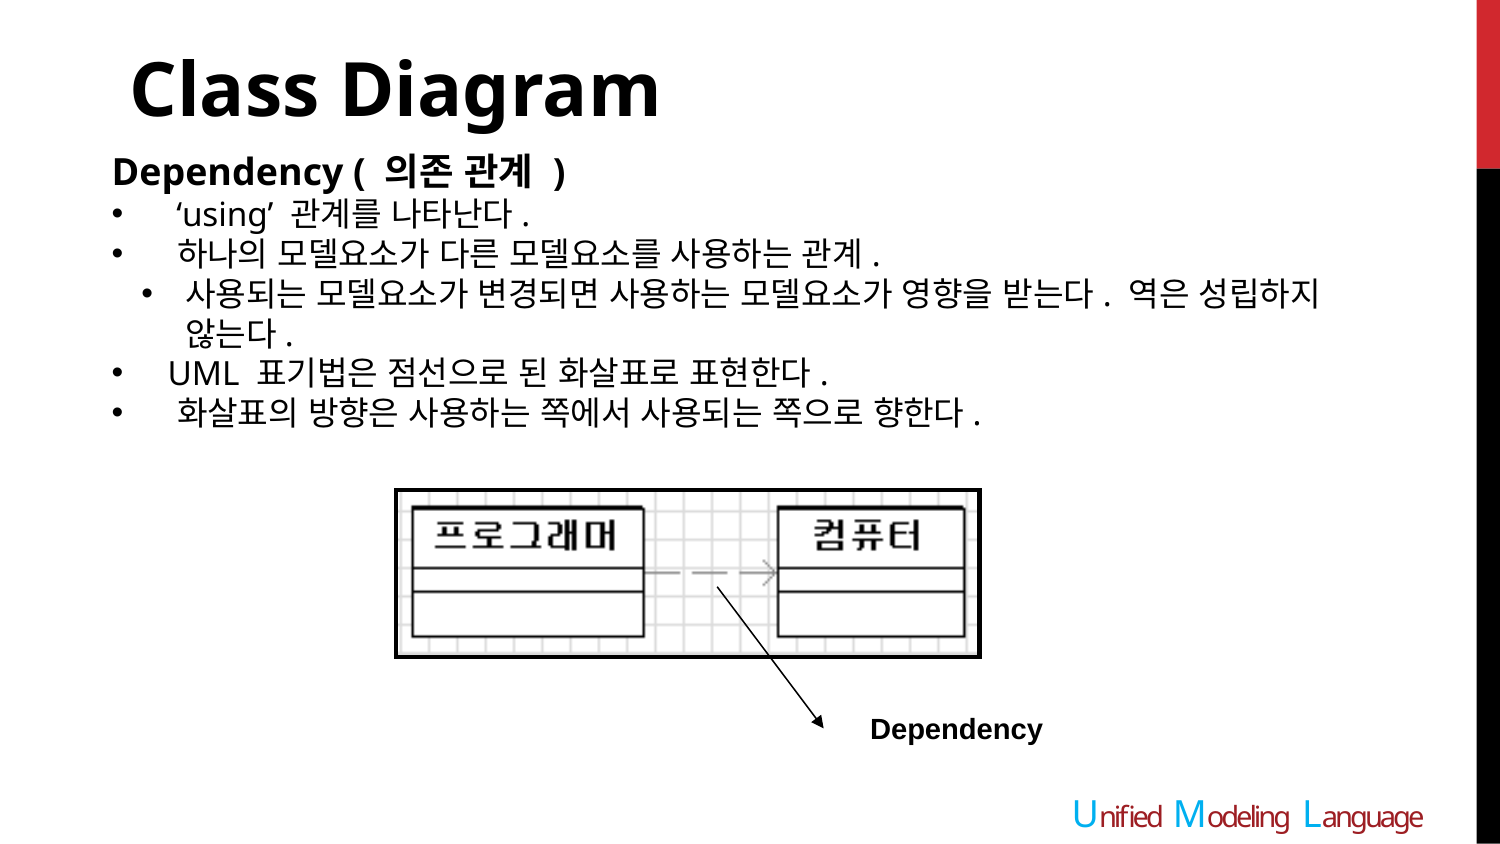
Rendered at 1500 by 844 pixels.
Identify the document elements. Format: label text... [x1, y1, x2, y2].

text_box Dependency ( 의존 관계 ) ‘using’ 관계를 나타난다. 하나의 모델요소가 다른 모델요소를 사용하는 관계. 사용되는 모델요소가 변경되면 사용하는 모델요소가 영향을 받는다. 역은 성립하지 않는다. UML 표기법은 점선으로 된 화살표로 표현한다. 화살표의 방향은 사용하는 쪽에서 사용되는 쪽으로 향한다. [96, 140, 1340, 440]
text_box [397, 491, 1059, 754]
text_box Class Diagram [114, 33, 678, 139]
